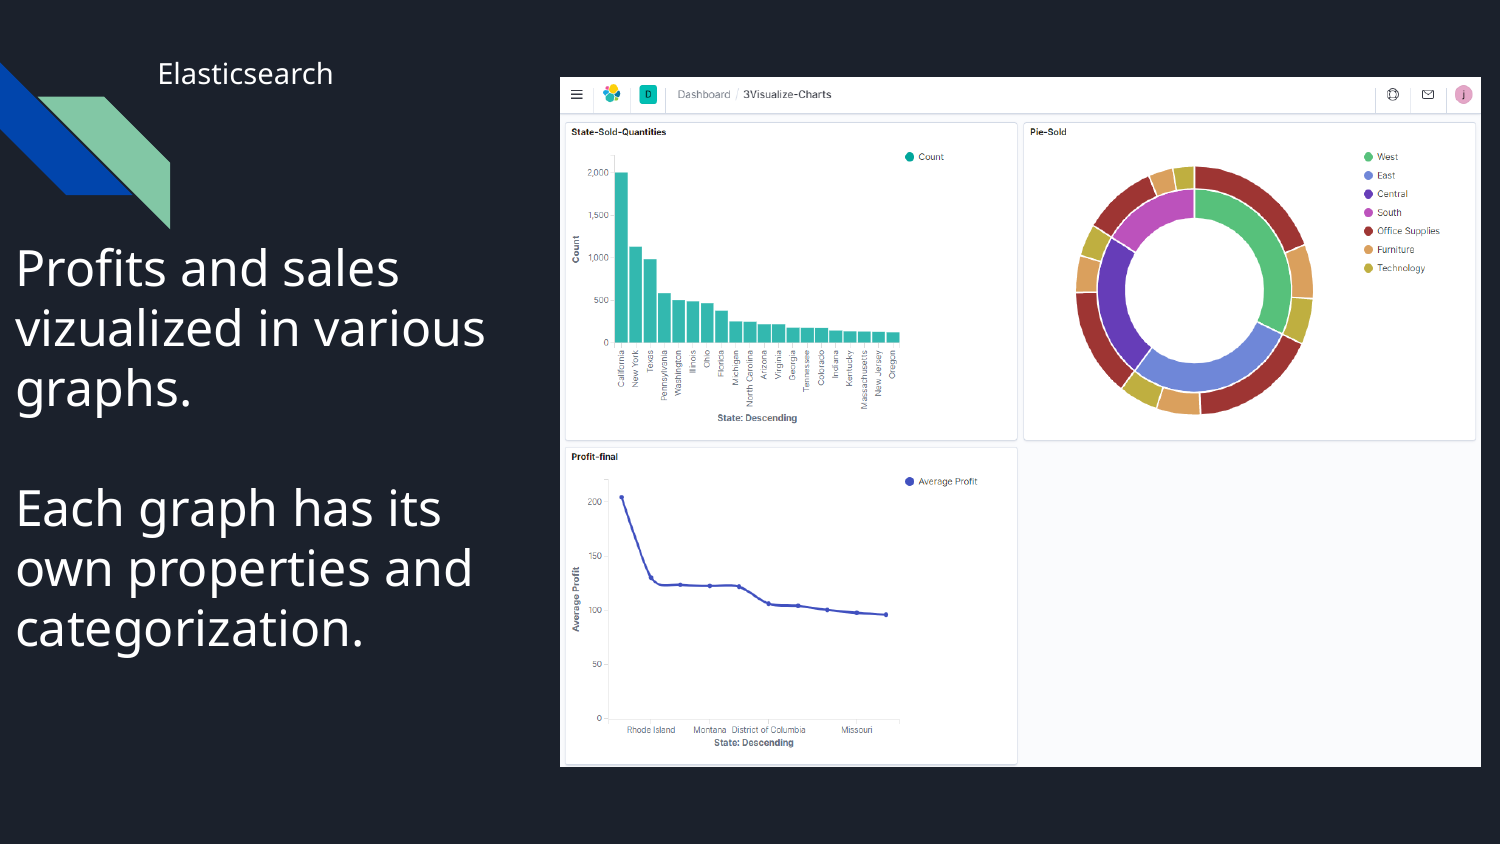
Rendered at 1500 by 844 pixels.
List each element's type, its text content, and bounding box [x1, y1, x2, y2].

text_box Profits and sales vizualized in various graphs. Each graph has its own properties and categorization. [0, 220, 555, 713]
picture [560, 77, 1481, 767]
text_box Elasticsearch [142, 39, 370, 109]
